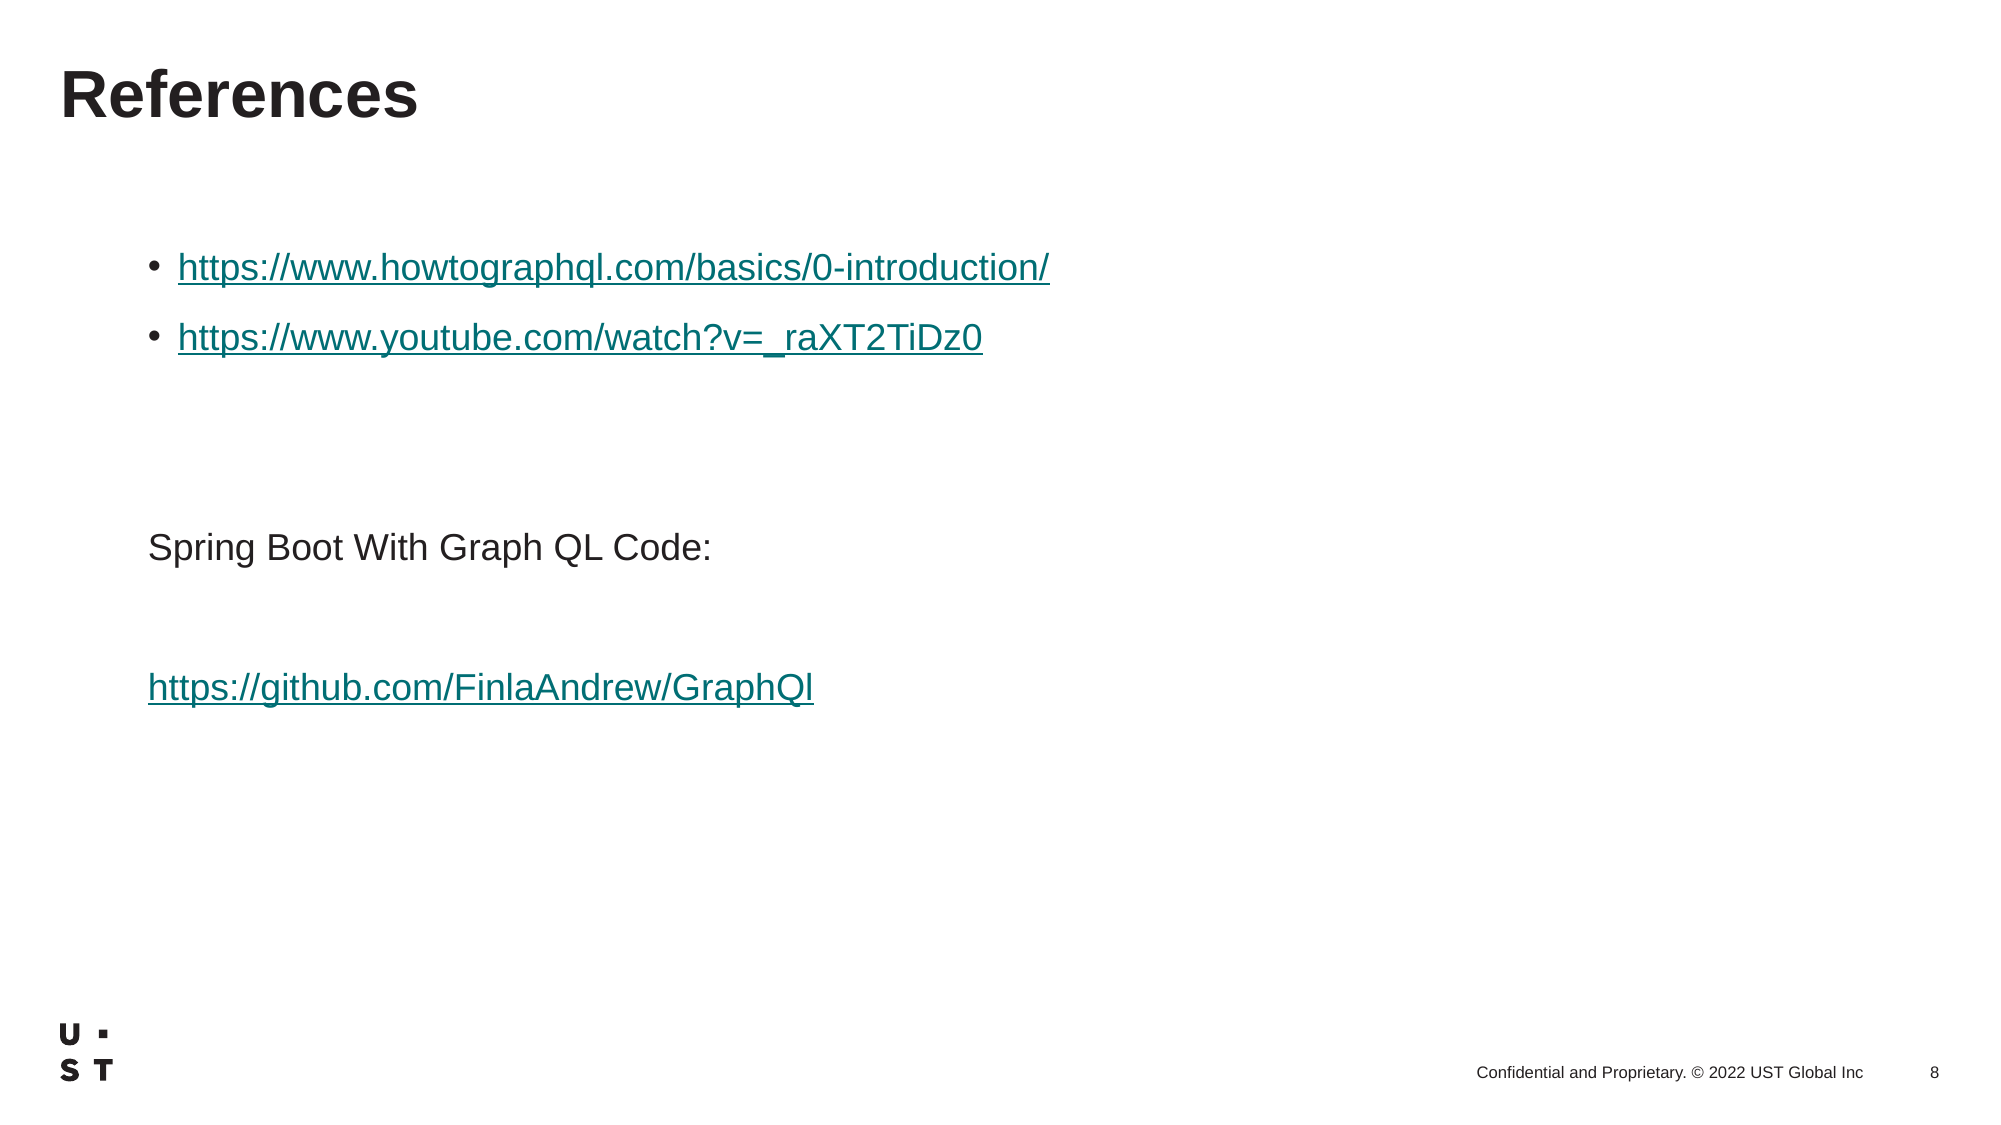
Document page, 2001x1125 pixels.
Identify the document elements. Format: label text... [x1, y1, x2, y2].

text_box https://www.howtographql.com/basics/0-introduction/ https://www.youtube.com/watch?v=_raXT2TiDz0 Spring Boot With Graph QL Code: https://github.com/FinlaAndrew/GraphQl [147, 243, 1957, 980]
title References [60, 60, 1940, 210]
